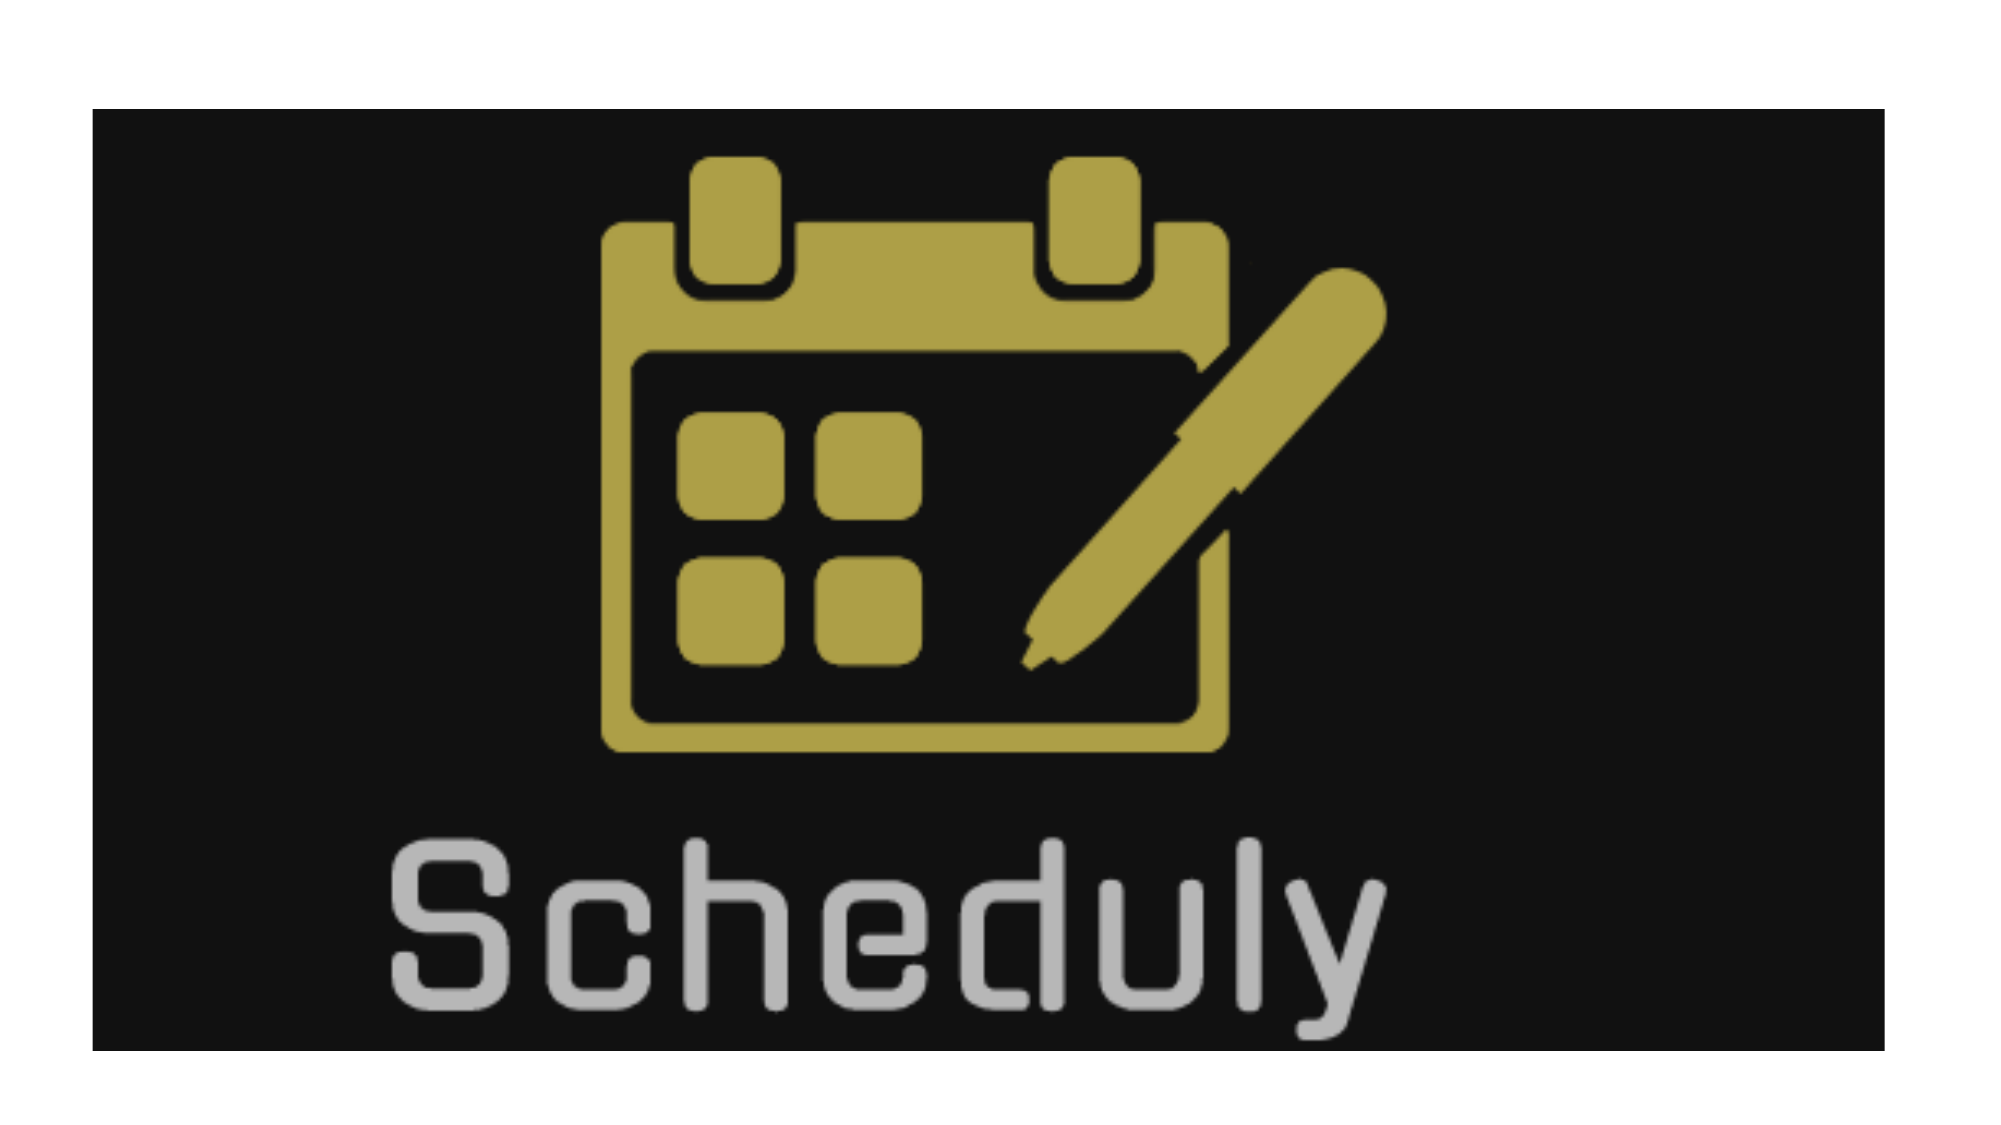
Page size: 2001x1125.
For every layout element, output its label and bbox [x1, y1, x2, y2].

picture [92, 109, 1885, 1052]
text_box [0, 0, 2000, 1125]
